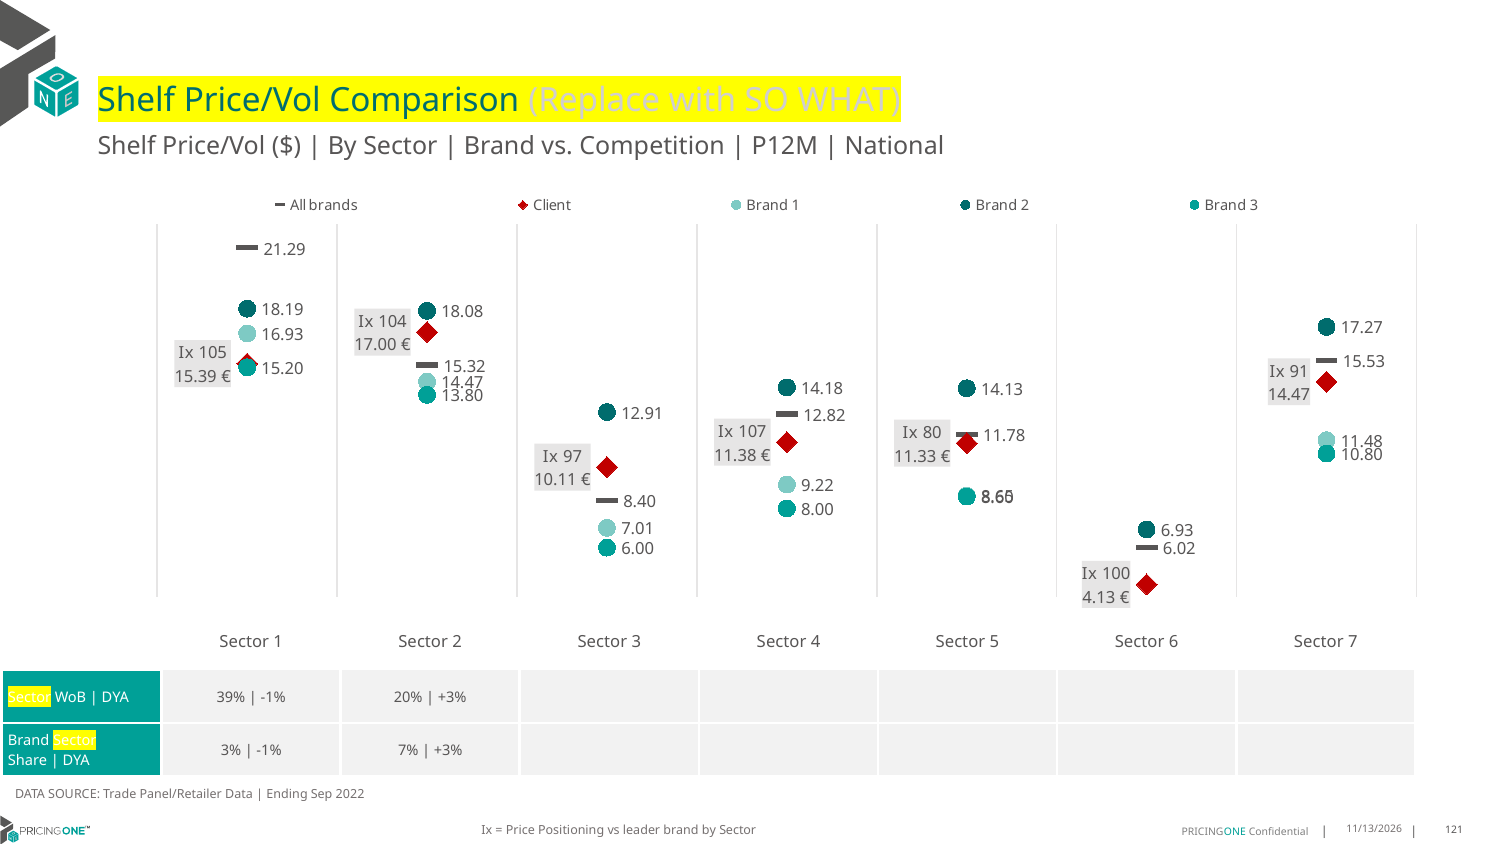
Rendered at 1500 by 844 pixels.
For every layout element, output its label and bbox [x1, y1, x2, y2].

table_cell [879, 724, 1056, 775]
slide_number [1325, 815, 1479, 844]
table_cell [3, 671, 160, 722]
list [0, 776, 750, 814]
table_cell [3, 724, 160, 775]
footer [89, 815, 1149, 844]
title [82, 0, 1418, 127]
table_cell [1058, 670, 1235, 722]
table_cell [521, 724, 698, 775]
table_cell [521, 670, 698, 722]
chart [3, 185, 1418, 624]
table_header [3, 624, 1415, 670]
table_cell [700, 670, 877, 722]
table_cell [1238, 670, 1414, 722]
table_cell [163, 670, 339, 722]
table_cell [342, 670, 518, 722]
table_cell [1238, 724, 1414, 775]
list [82, 127, 1418, 185]
table_cell [879, 670, 1056, 722]
table_cell [163, 724, 339, 775]
table_cell [342, 724, 518, 775]
table_cell [1058, 724, 1235, 775]
table_cell [700, 724, 877, 775]
